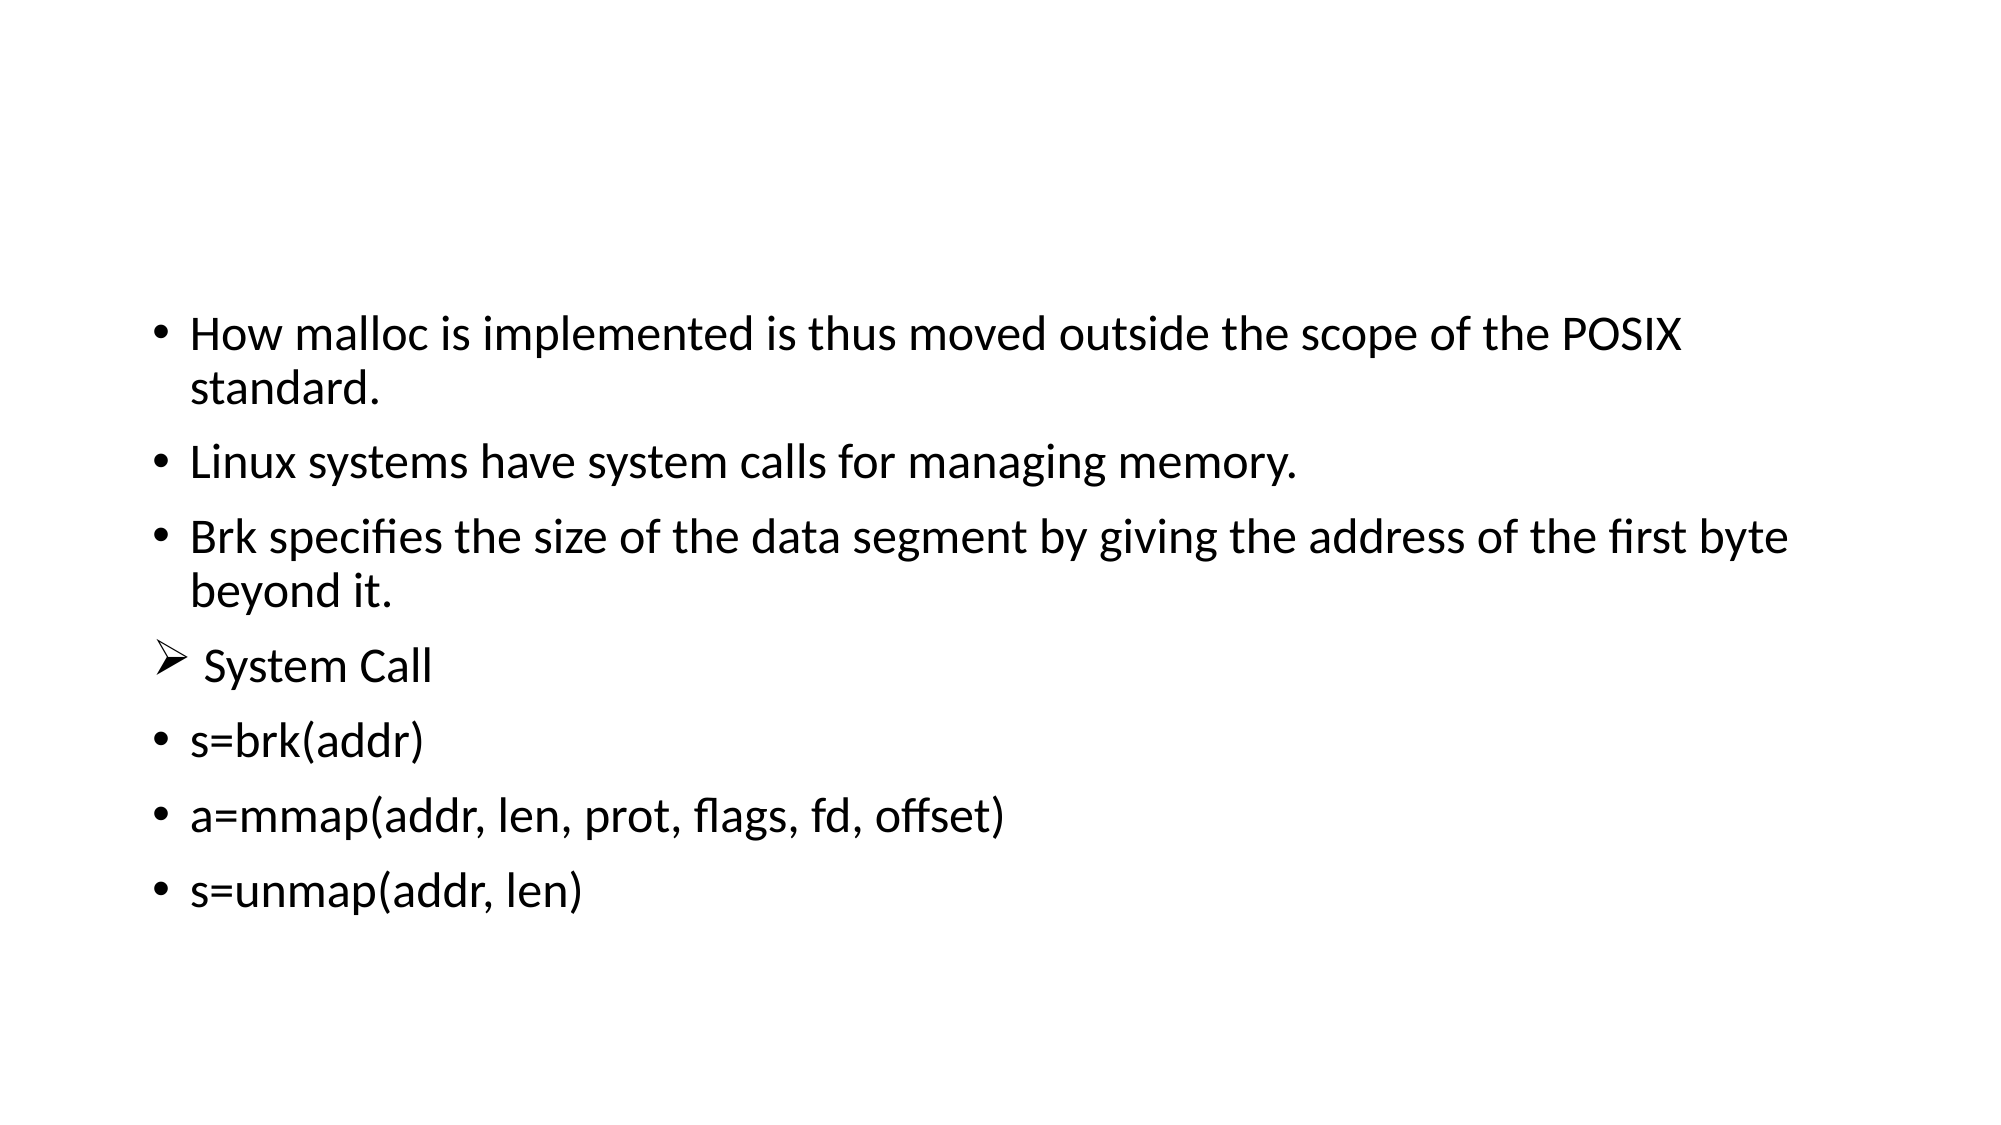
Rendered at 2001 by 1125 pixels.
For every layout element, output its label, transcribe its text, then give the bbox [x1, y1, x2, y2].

list How malloc is implemented is thus moved outside the scope of the POSIX standard. Linux systems have system calls for managing memory. Brk specifies the size of the data segment by giving the address of the first byte beyond it. System Call s=brk(addr) a=mmap(addr, len, prot, flags, fd, offset) s=unmap(addr, len) [137, 299, 1863, 1014]
